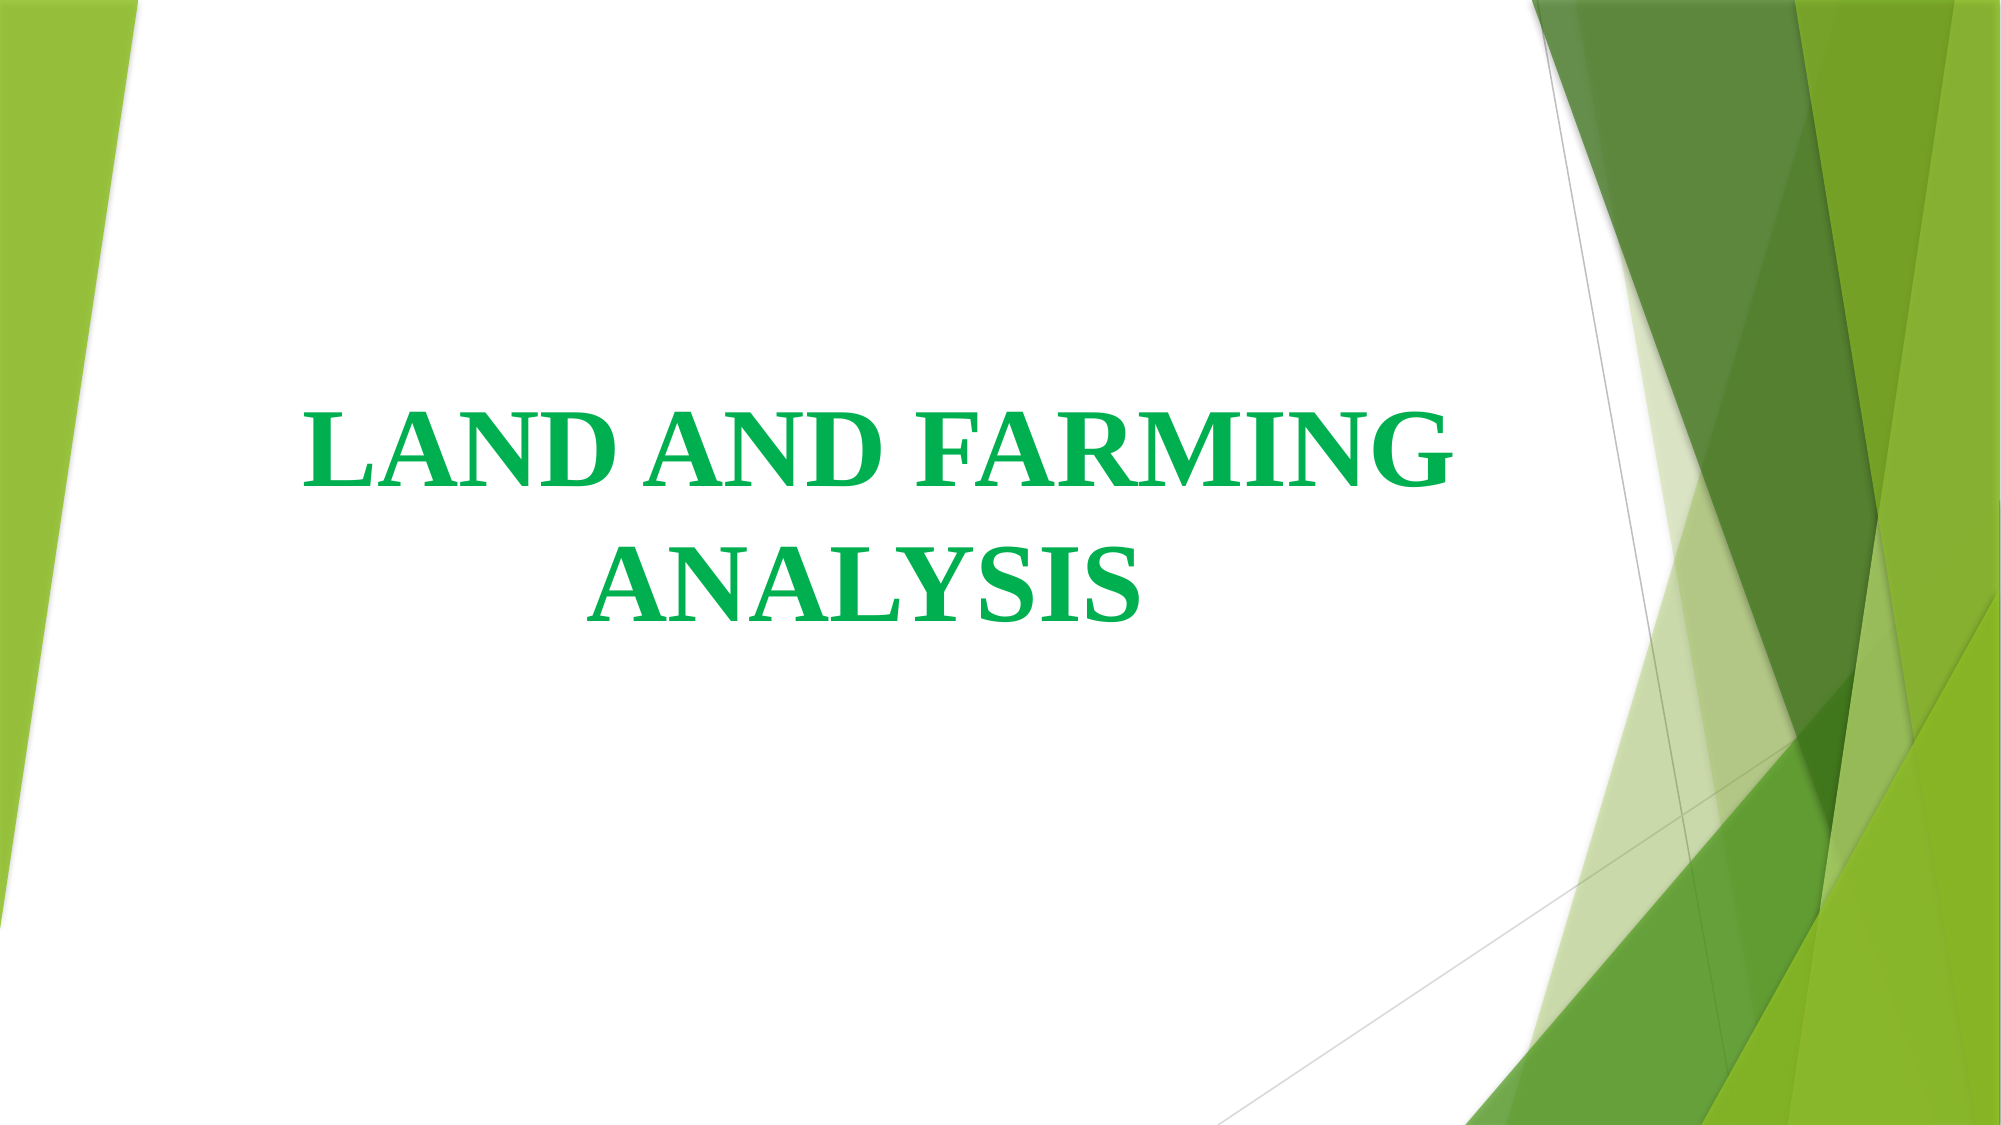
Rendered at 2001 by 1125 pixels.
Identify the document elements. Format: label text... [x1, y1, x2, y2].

title LAND AND FARMING ANALYSIS [249, 266, 1509, 652]
